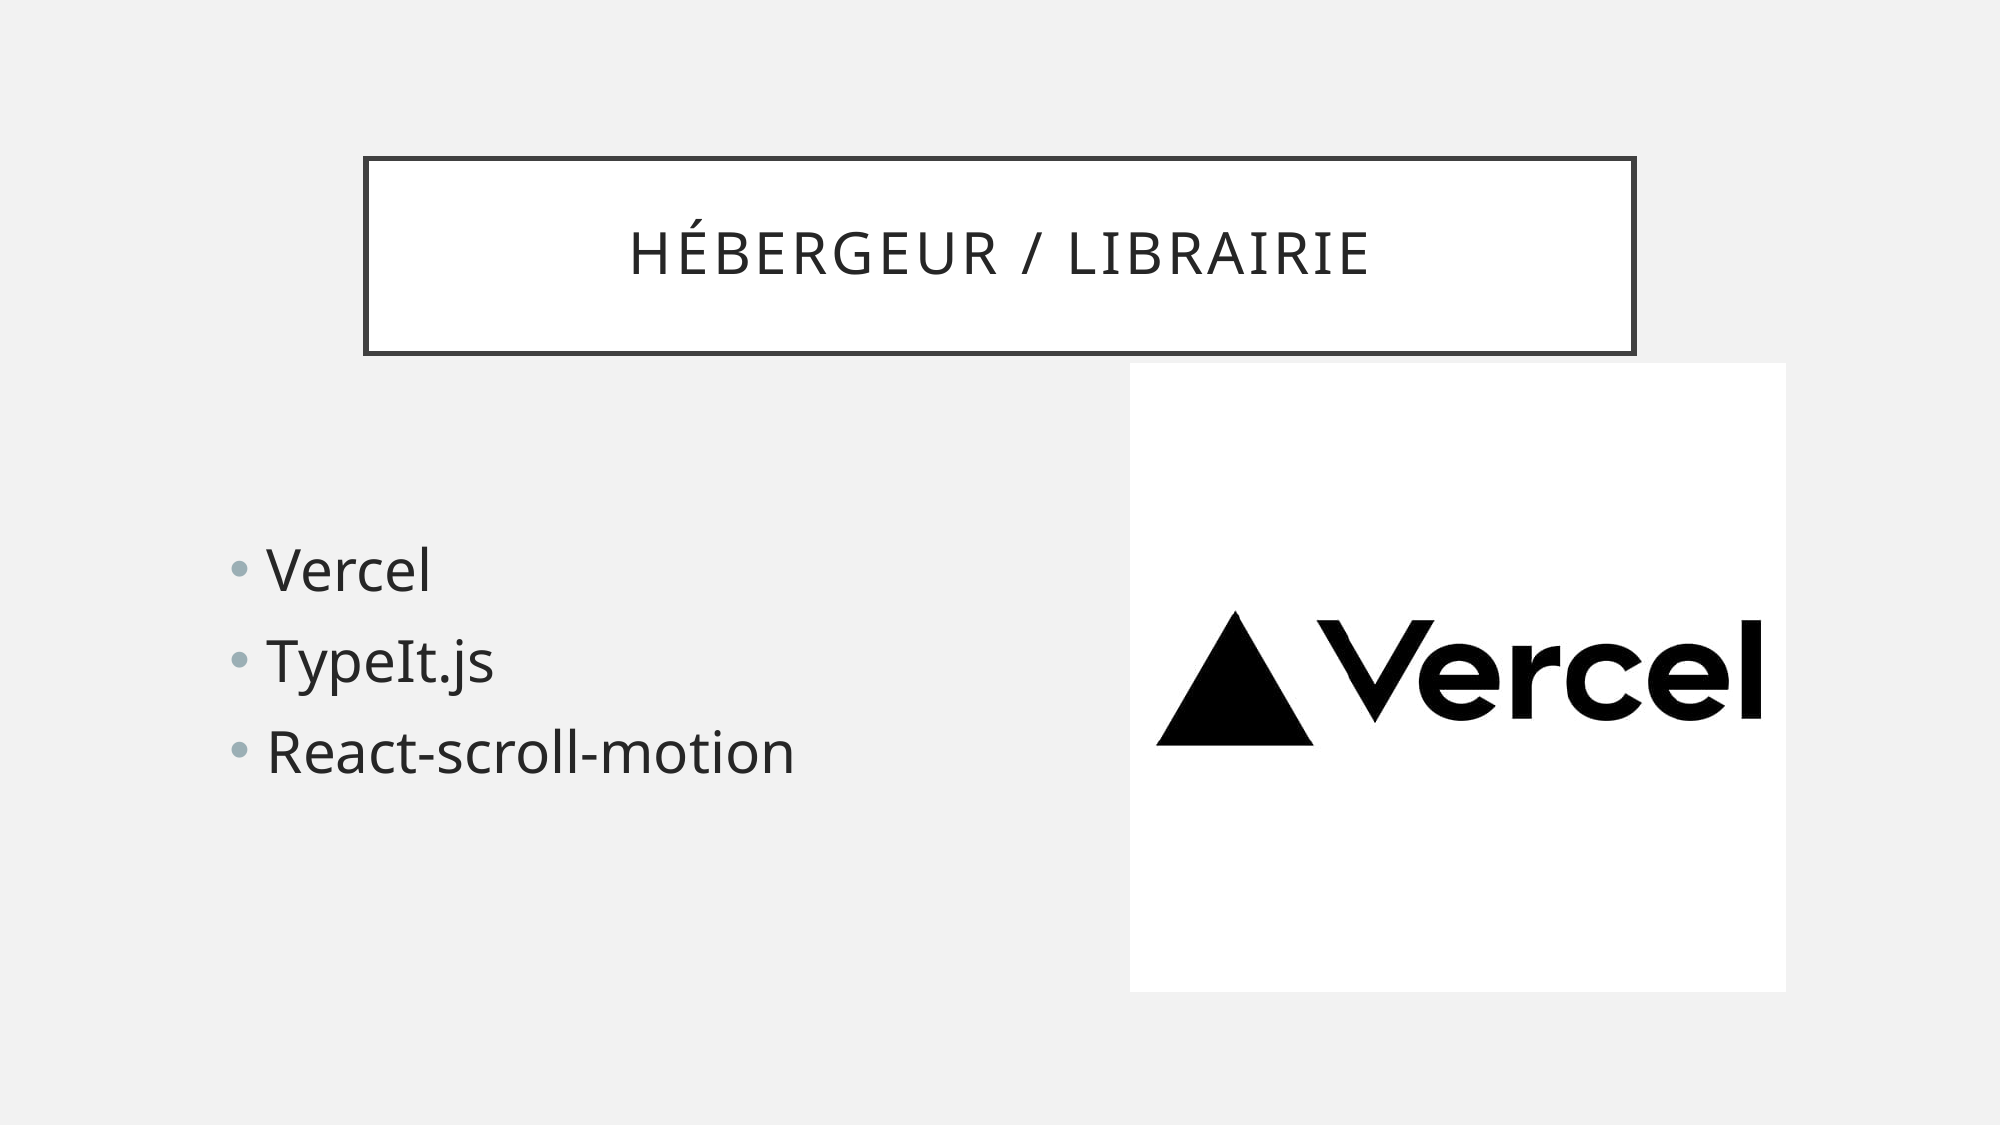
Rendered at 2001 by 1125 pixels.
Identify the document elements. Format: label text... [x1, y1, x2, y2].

title Hébergeur / Librairie [363, 156, 1637, 356]
picture [1130, 363, 1786, 992]
list Vercel TypeIt.js React-scroll-motion [214, 525, 1129, 892]
